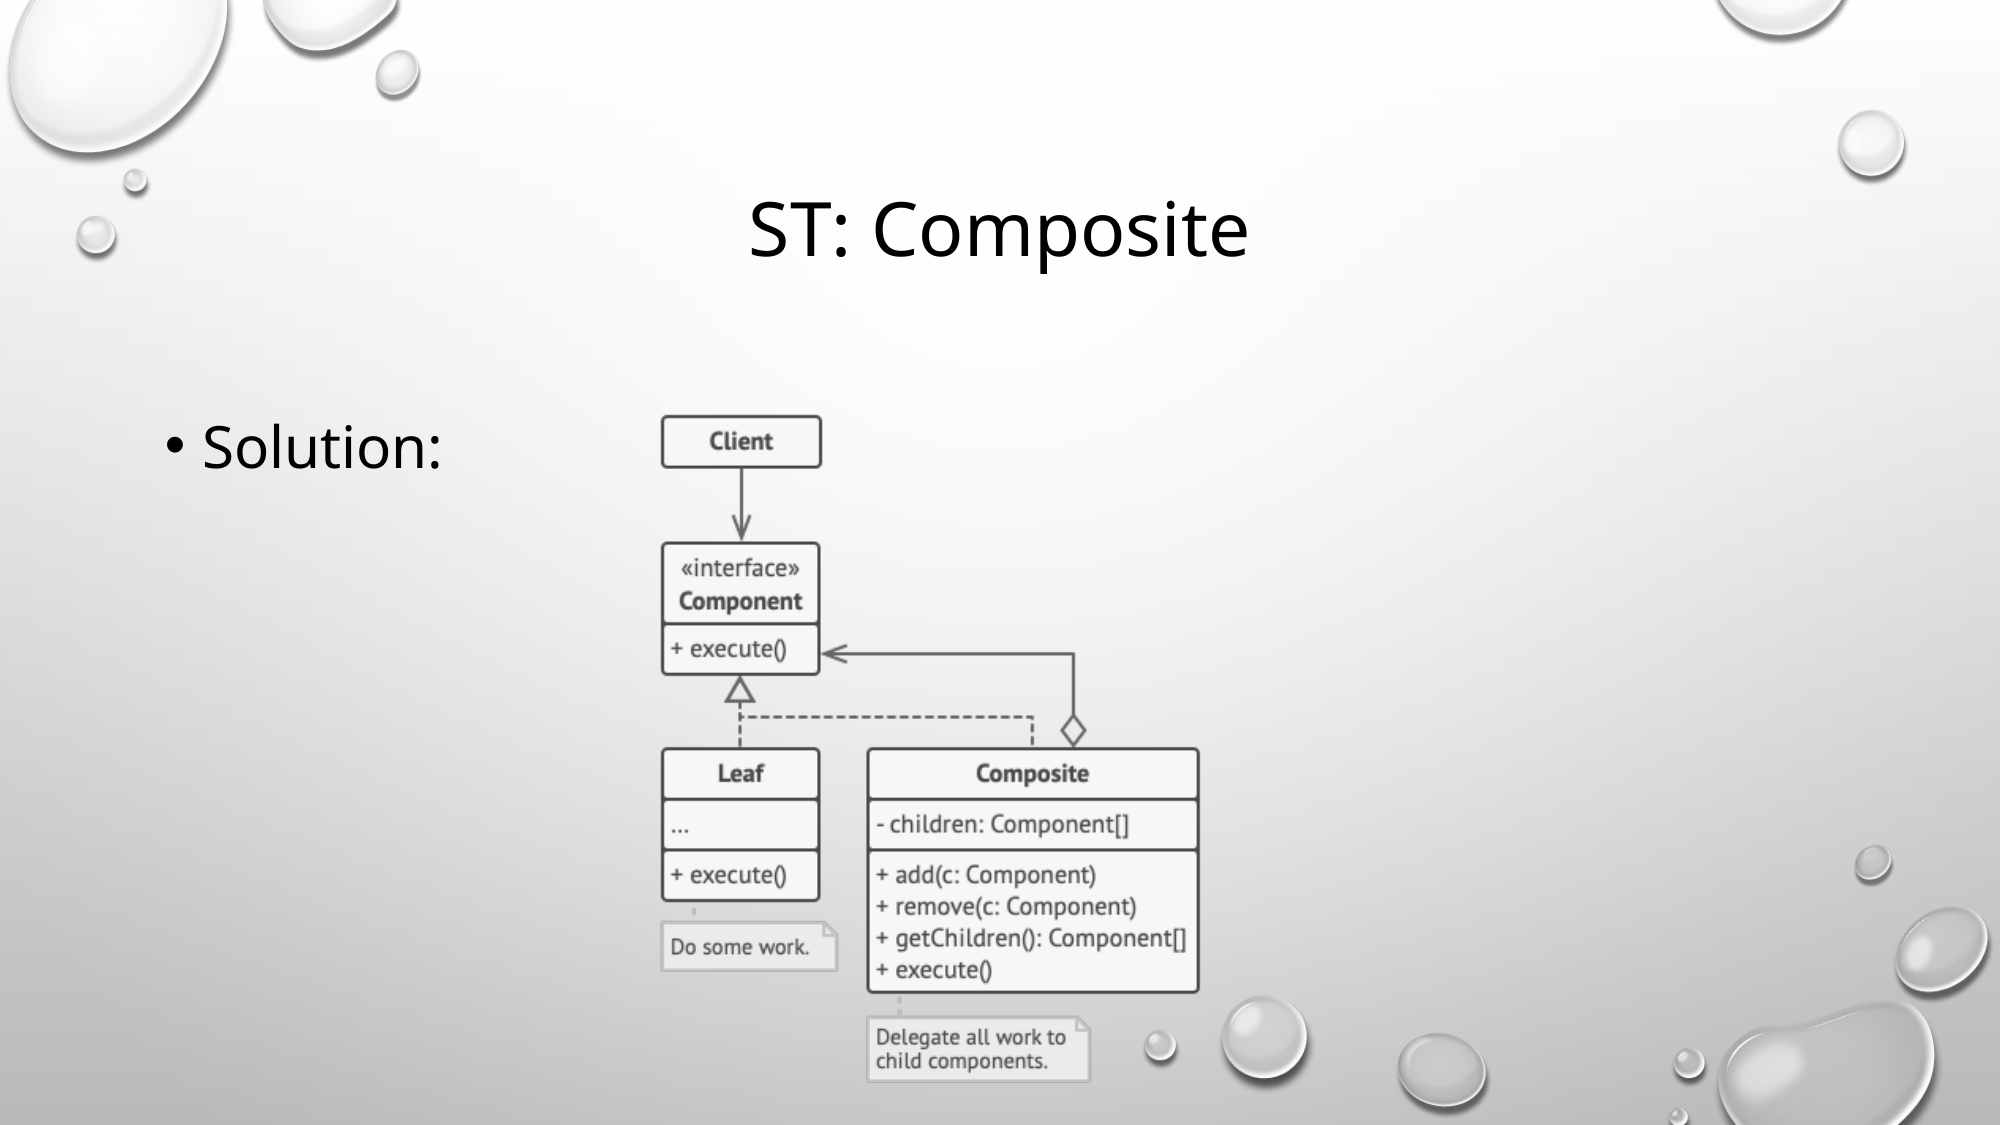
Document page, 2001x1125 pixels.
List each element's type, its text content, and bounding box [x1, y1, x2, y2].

title ST: Composite [149, 101, 1851, 364]
list Solution: [149, 388, 1850, 950]
picture [0, 0, 2000, 1125]
